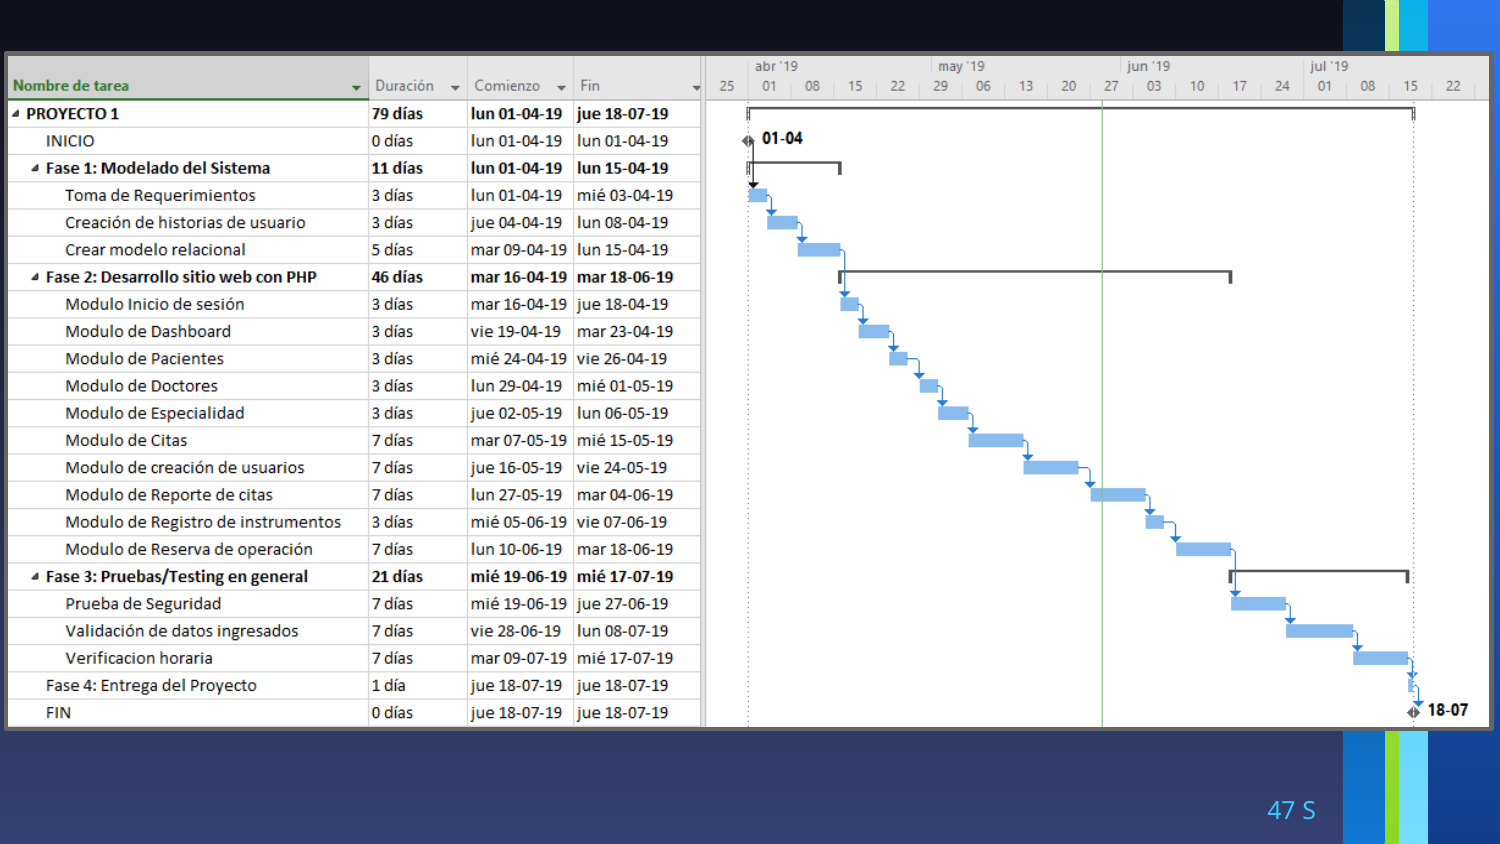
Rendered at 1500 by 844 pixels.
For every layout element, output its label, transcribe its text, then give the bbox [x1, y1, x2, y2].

picture [8, 55, 1490, 727]
slide_number ‹#› S [1241, 779, 1332, 844]
